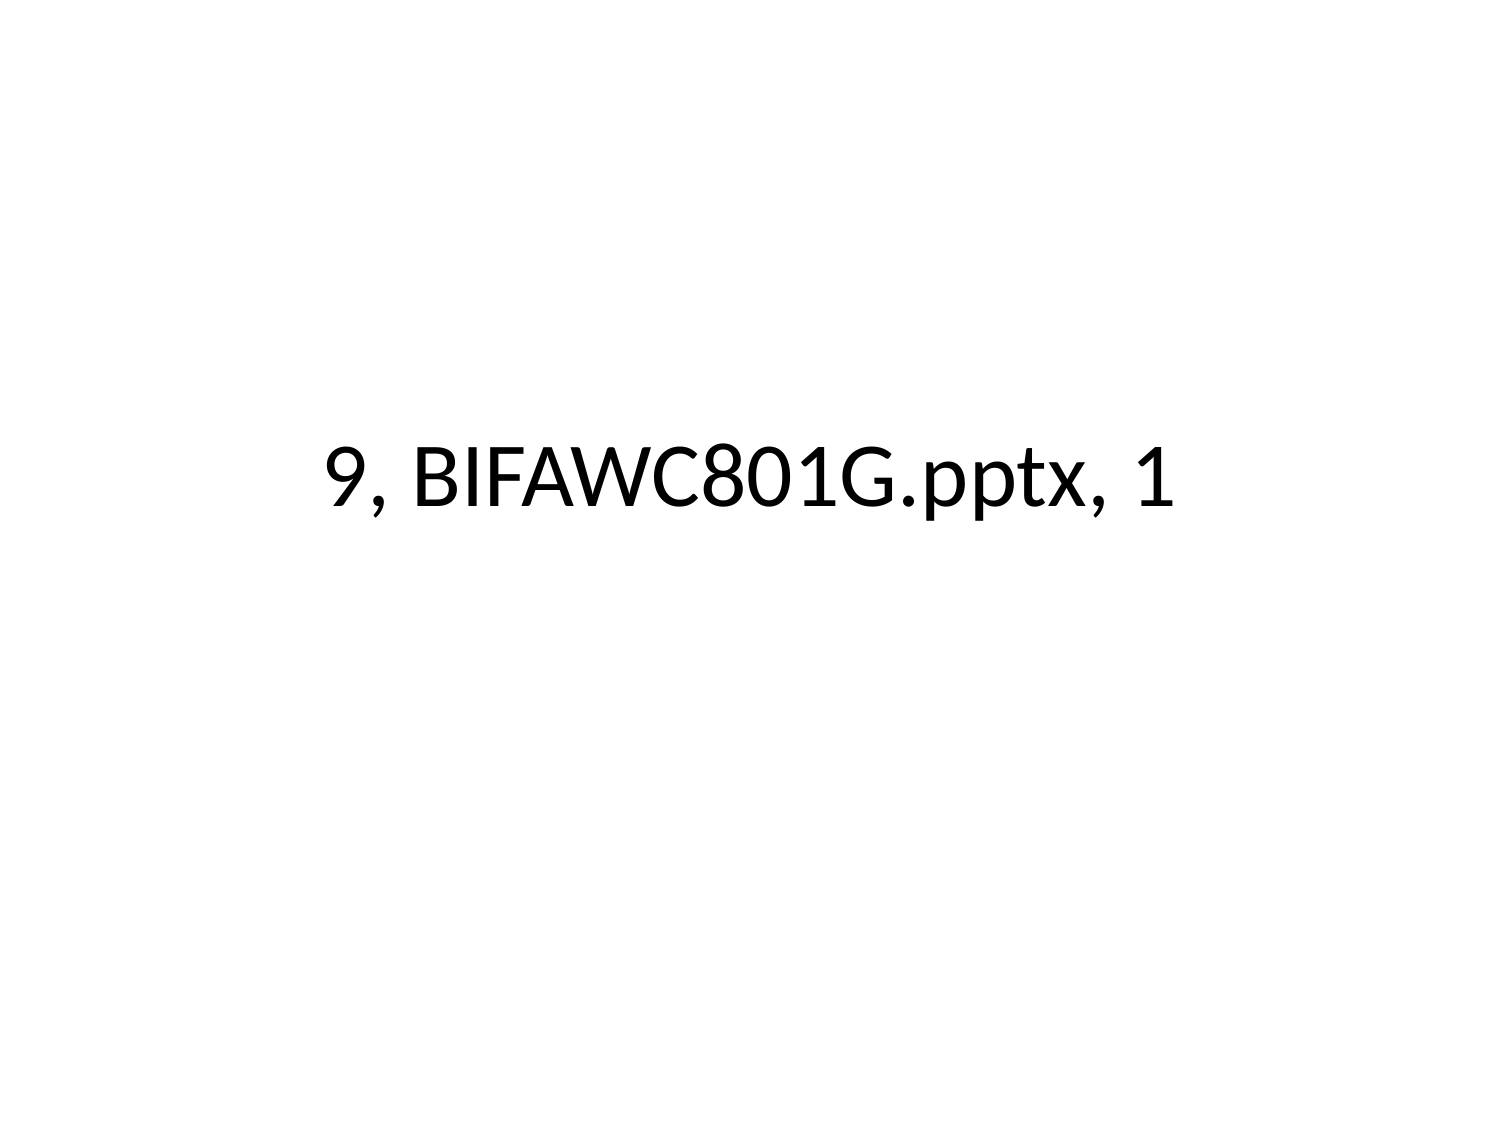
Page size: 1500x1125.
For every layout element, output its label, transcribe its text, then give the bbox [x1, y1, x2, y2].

title 9, BIFAWC801G.pptx, 1 [112, 349, 1388, 591]
